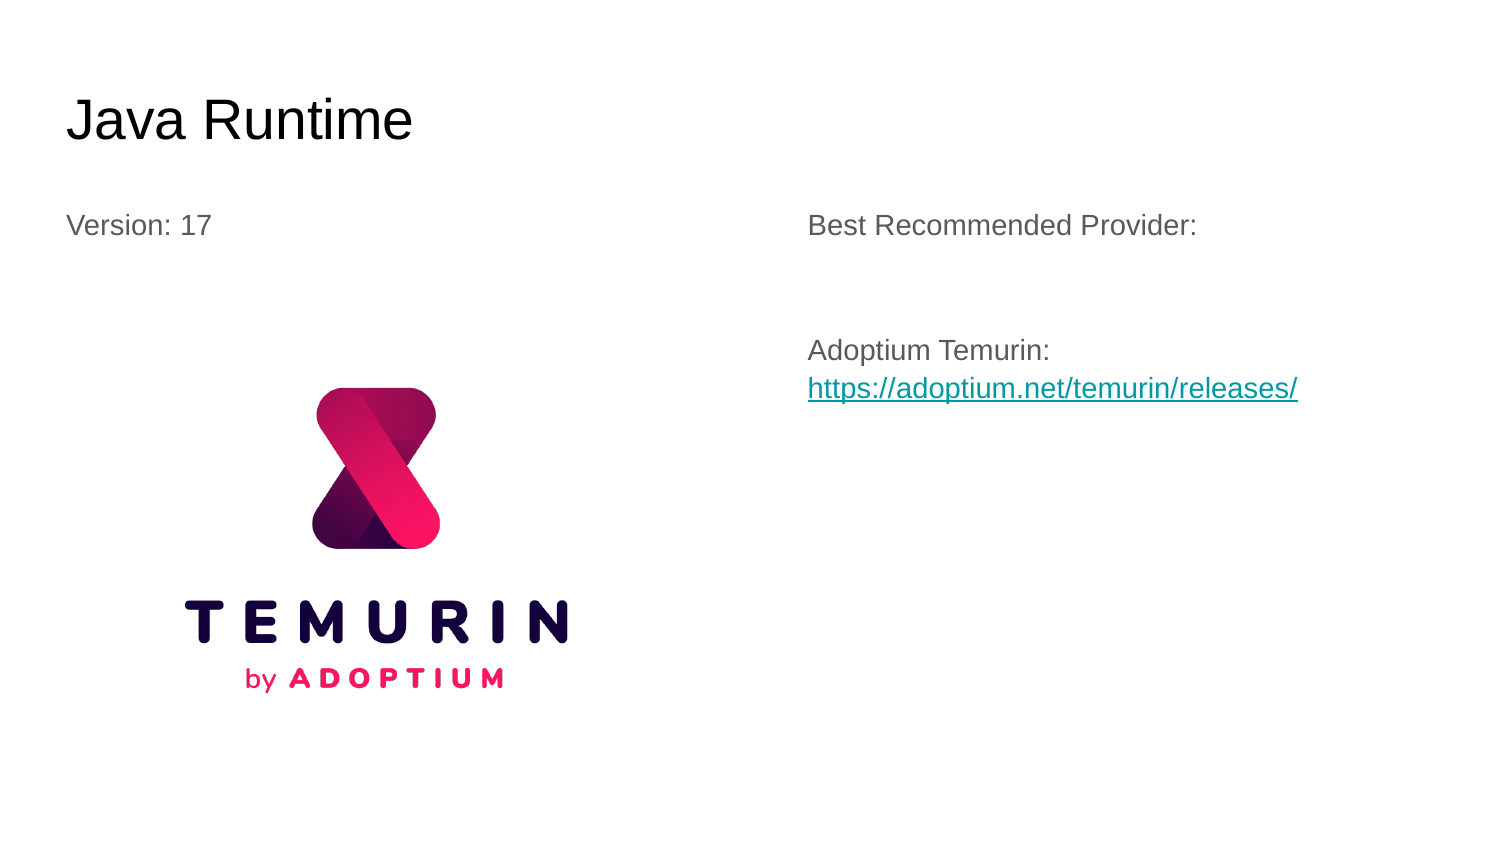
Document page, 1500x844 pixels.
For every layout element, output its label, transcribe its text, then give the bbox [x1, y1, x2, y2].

picture [179, 350, 579, 750]
list Version: 17 [51, 189, 708, 750]
title Java Runtime [51, 72, 1449, 167]
list Best Recommended Provider: Adoptium Temurin: https://adoptium.net/temurin/releases/ [792, 189, 1449, 750]
